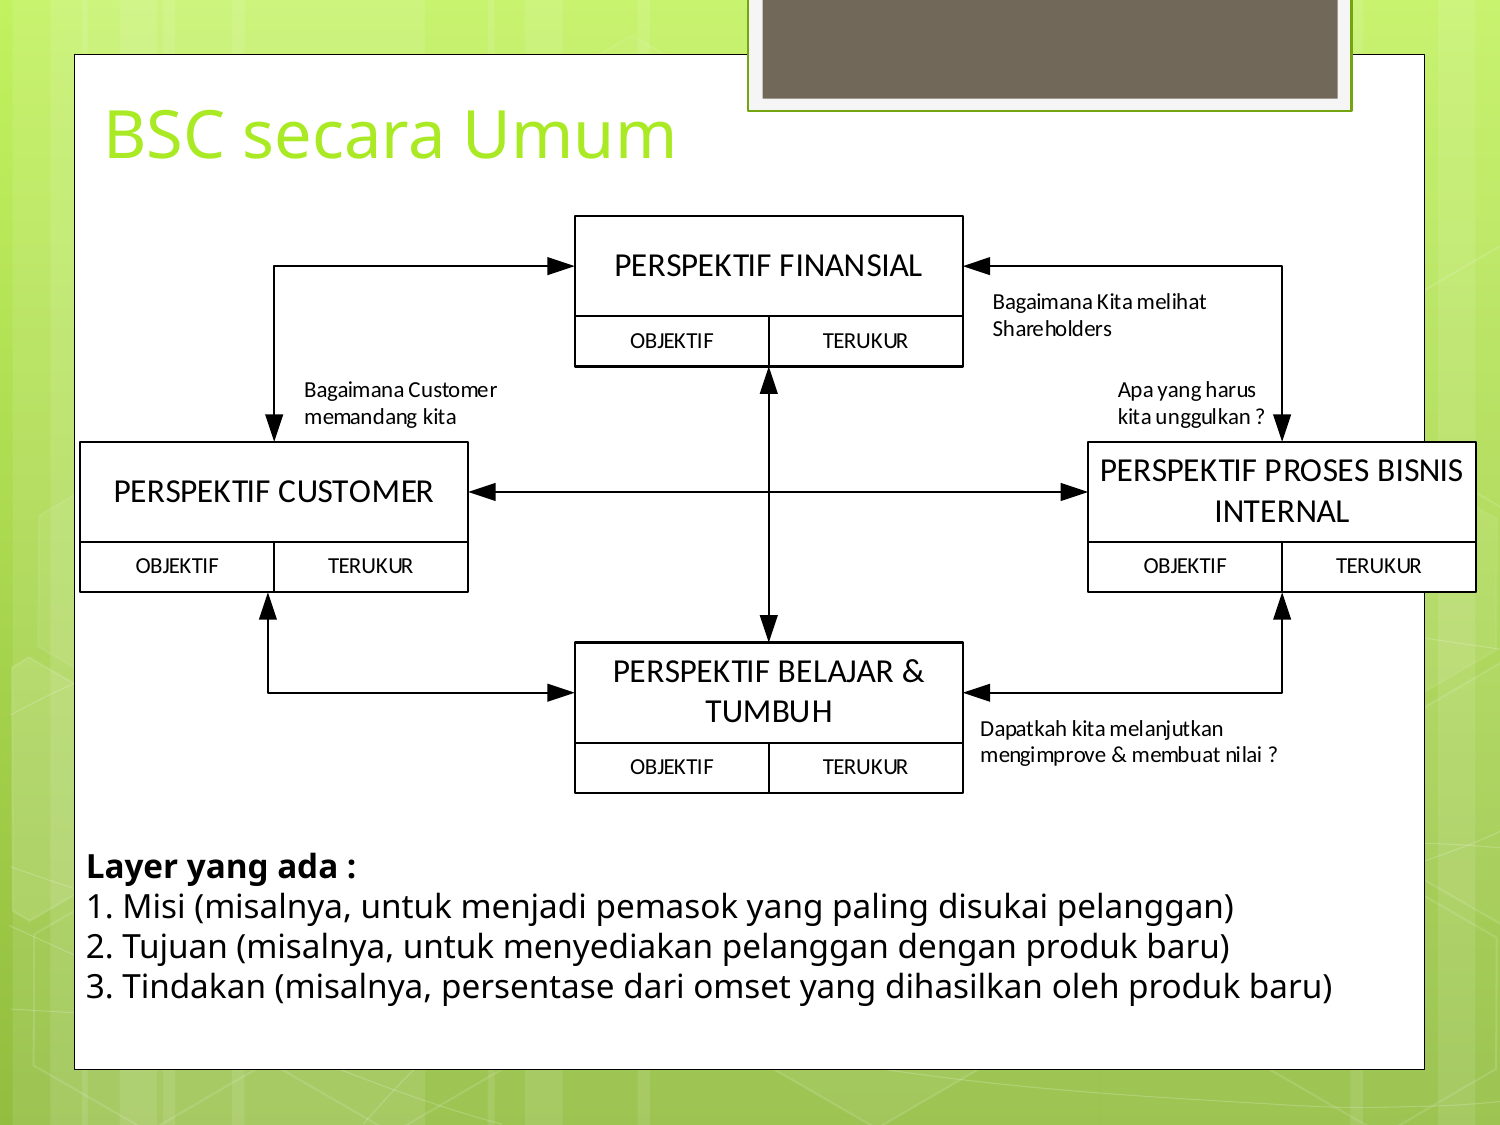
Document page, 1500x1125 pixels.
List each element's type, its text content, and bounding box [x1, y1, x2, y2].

text_box Layer yang ada : 1. Misi (misalnya, untuk menjadi pemasok yang paling disukai pelanggan) 2. Tujuan (misalnya, untuk menyediakan pelanggan dengan produk baru) 3. Tindakan (misalnya, persentase dari omset yang dihasilkan oleh produk baru) [71, 837, 1399, 1013]
picture [75, 211, 1489, 796]
text_box BSC secara Umum [86, 84, 713, 179]
